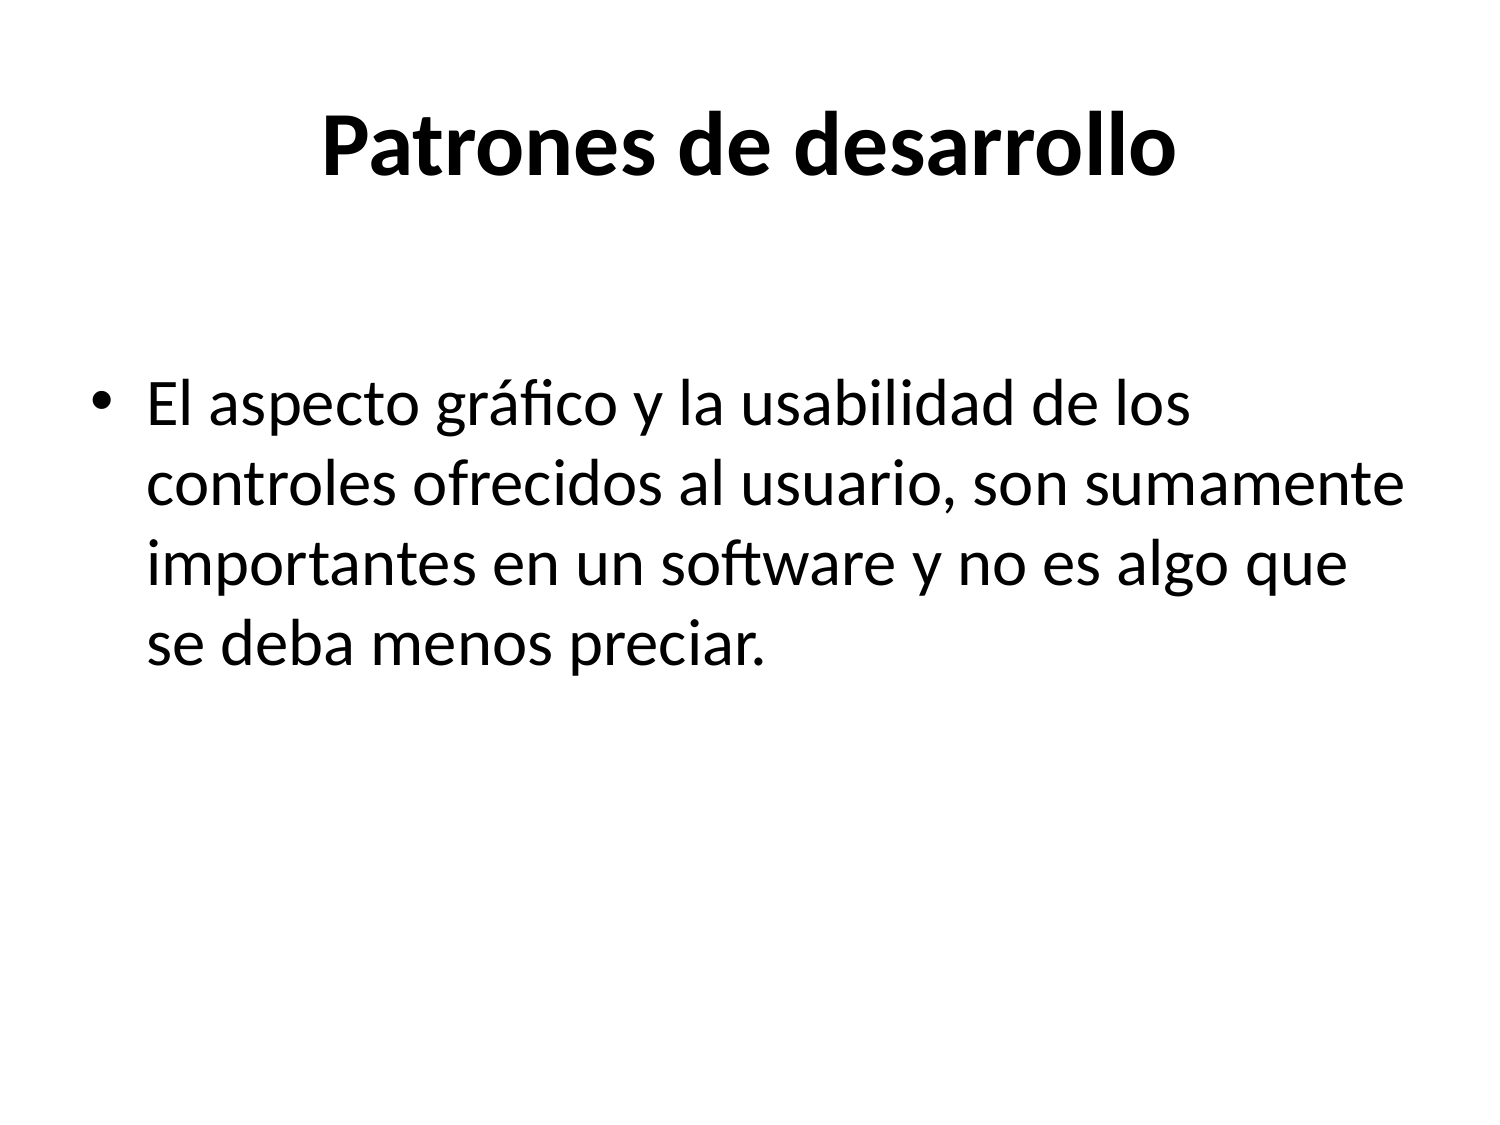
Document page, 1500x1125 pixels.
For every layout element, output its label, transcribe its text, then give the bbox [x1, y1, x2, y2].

list El aspecto gráfico y la usabilidad de los controles ofrecidos al usuario, son sumamente importantes en un software y no es algo que se deba menos preciar. [75, 351, 1425, 1005]
title Patrones de desarrollo [75, 45, 1425, 233]
